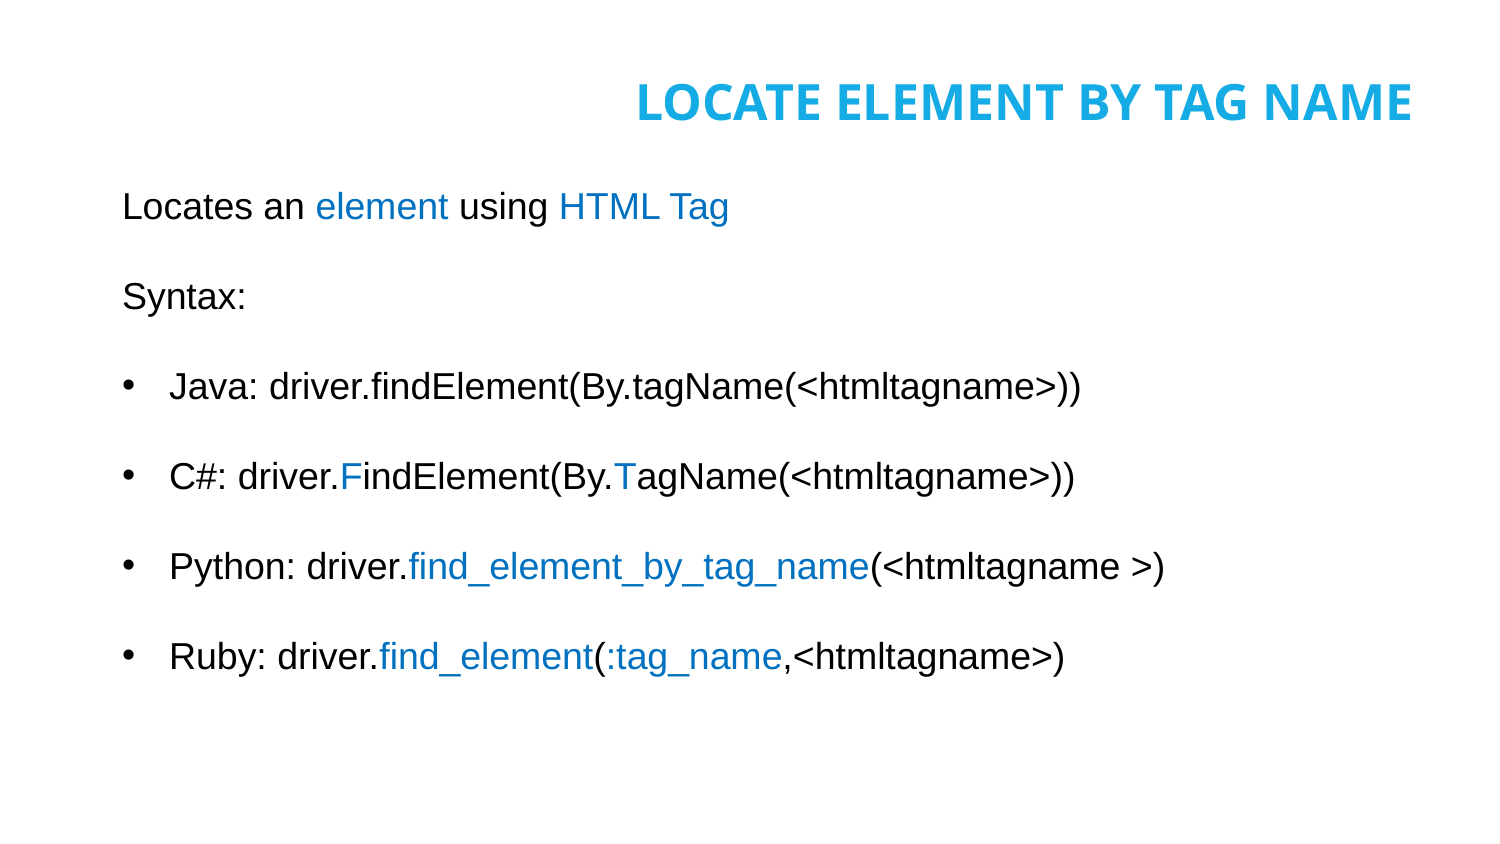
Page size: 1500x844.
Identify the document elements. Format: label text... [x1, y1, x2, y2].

text_box Locates an element using HTML Tag Syntax: Java: driver.findElement(By.tagName(<htmltagname>)) C#: driver.FindElement(By.TagName(<htmltagname>)) Python: driver.find_element_by_tag_name(<htmltagname >) Ruby: driver.find_element(:tag_name,<htmltagname>) [107, 174, 1439, 820]
title LOCATE ELEMENT BY TAG NAME [371, 33, 1425, 174]
